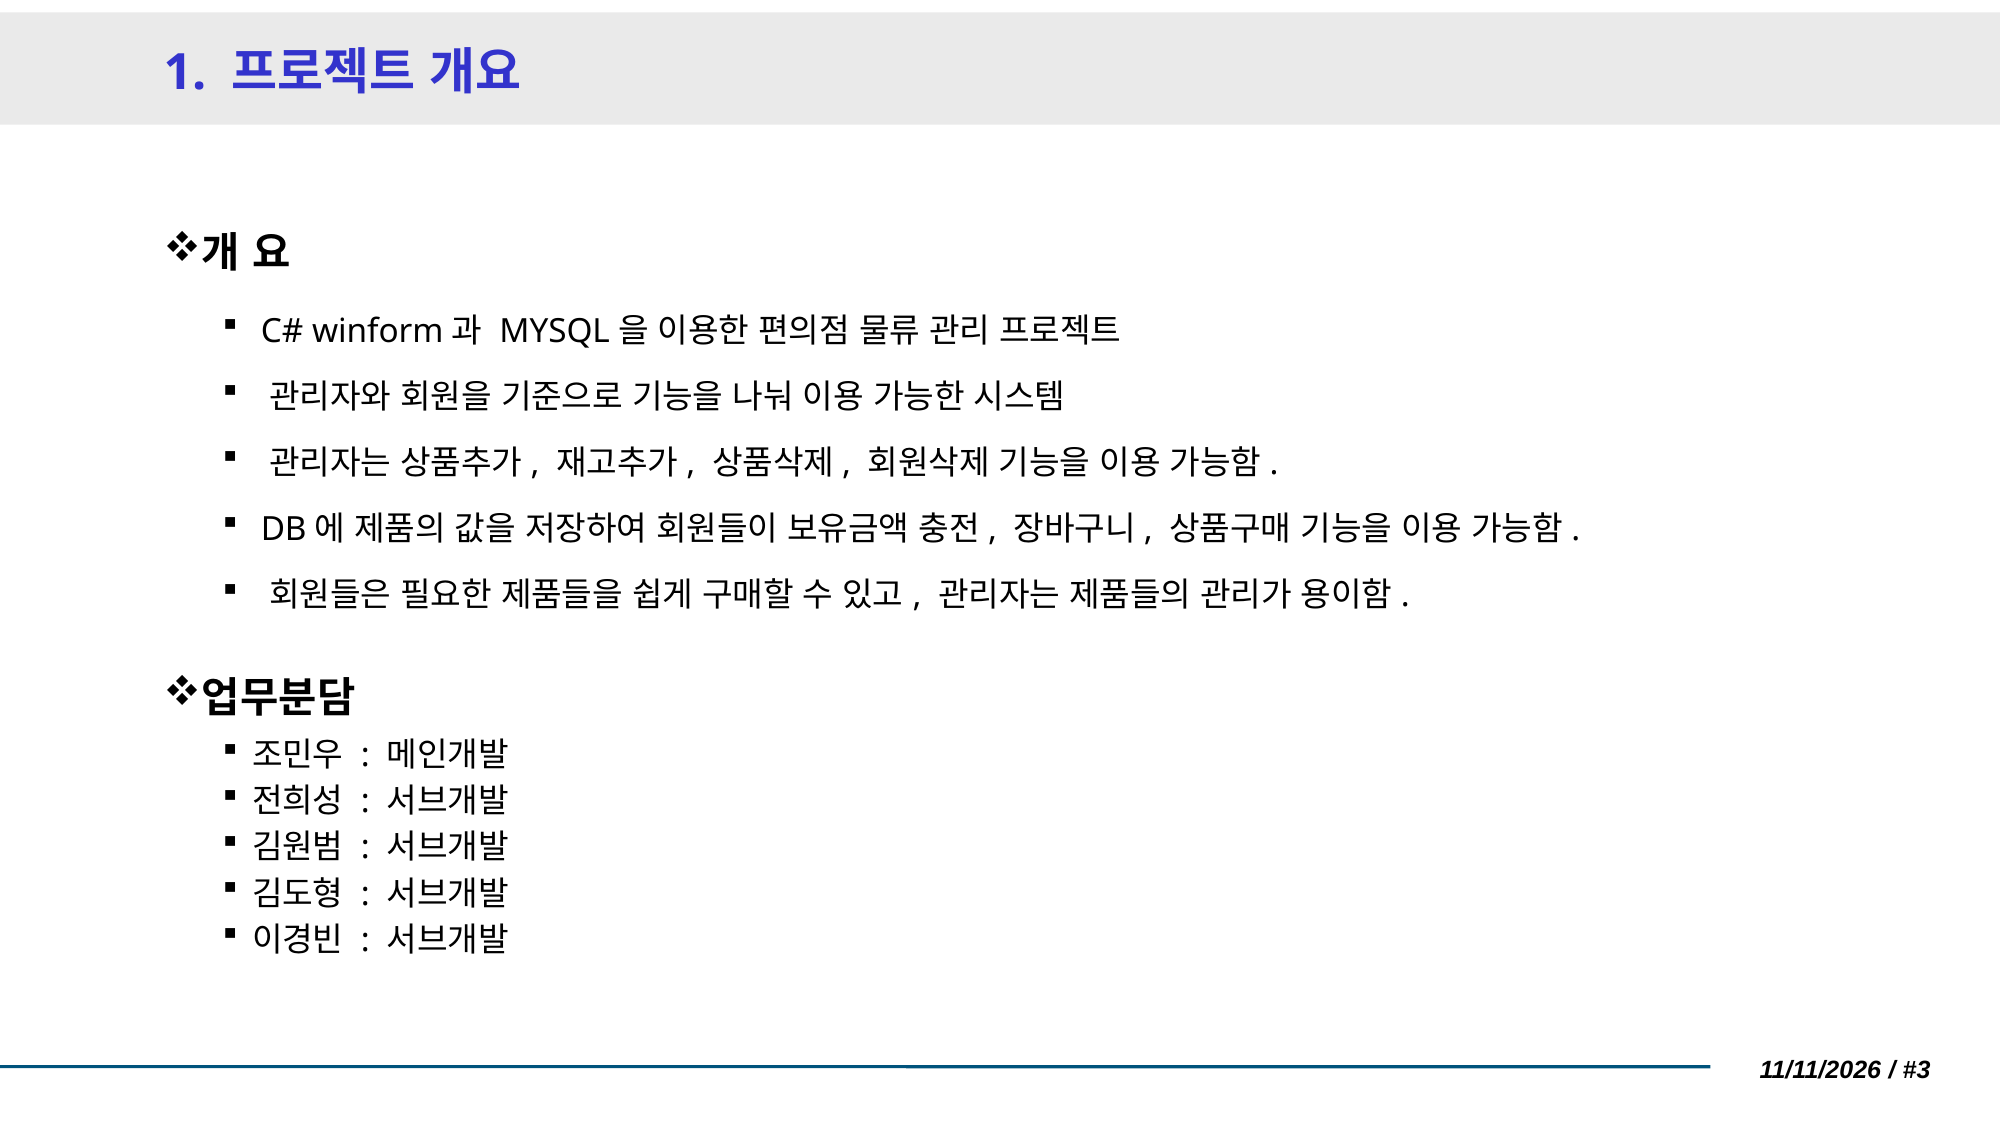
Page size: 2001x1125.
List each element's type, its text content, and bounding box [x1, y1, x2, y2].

title 1. 프로젝트 개요 [148, 24, 1934, 114]
list 개 요 C# winform과 MYSQL을 이용한 편의점 물류 관리 프로젝트 관리자와 회원을 기준으로 기능을 나눠 이용 가능한 시스템 관리자는 상품추가, 재고추가, 상품삭제, 회원삭제 기능을 이용 가능함. DB에 제품의 값을 저장하여 회원들이 보유금액 충전, 장바구니, 상품구매 기능을 이용 가능함. 회원들은 필요한 제품들을 쉽게 구매할 수 있고, 관리자는 제품들의 관리가 용이함. 업무분담 조민우 : 메인개발 전희성 : 서브개발 김원범 : 서브개발 김도형 : 서브개발 이경빈 : 서브개발 [148, 193, 1700, 1019]
